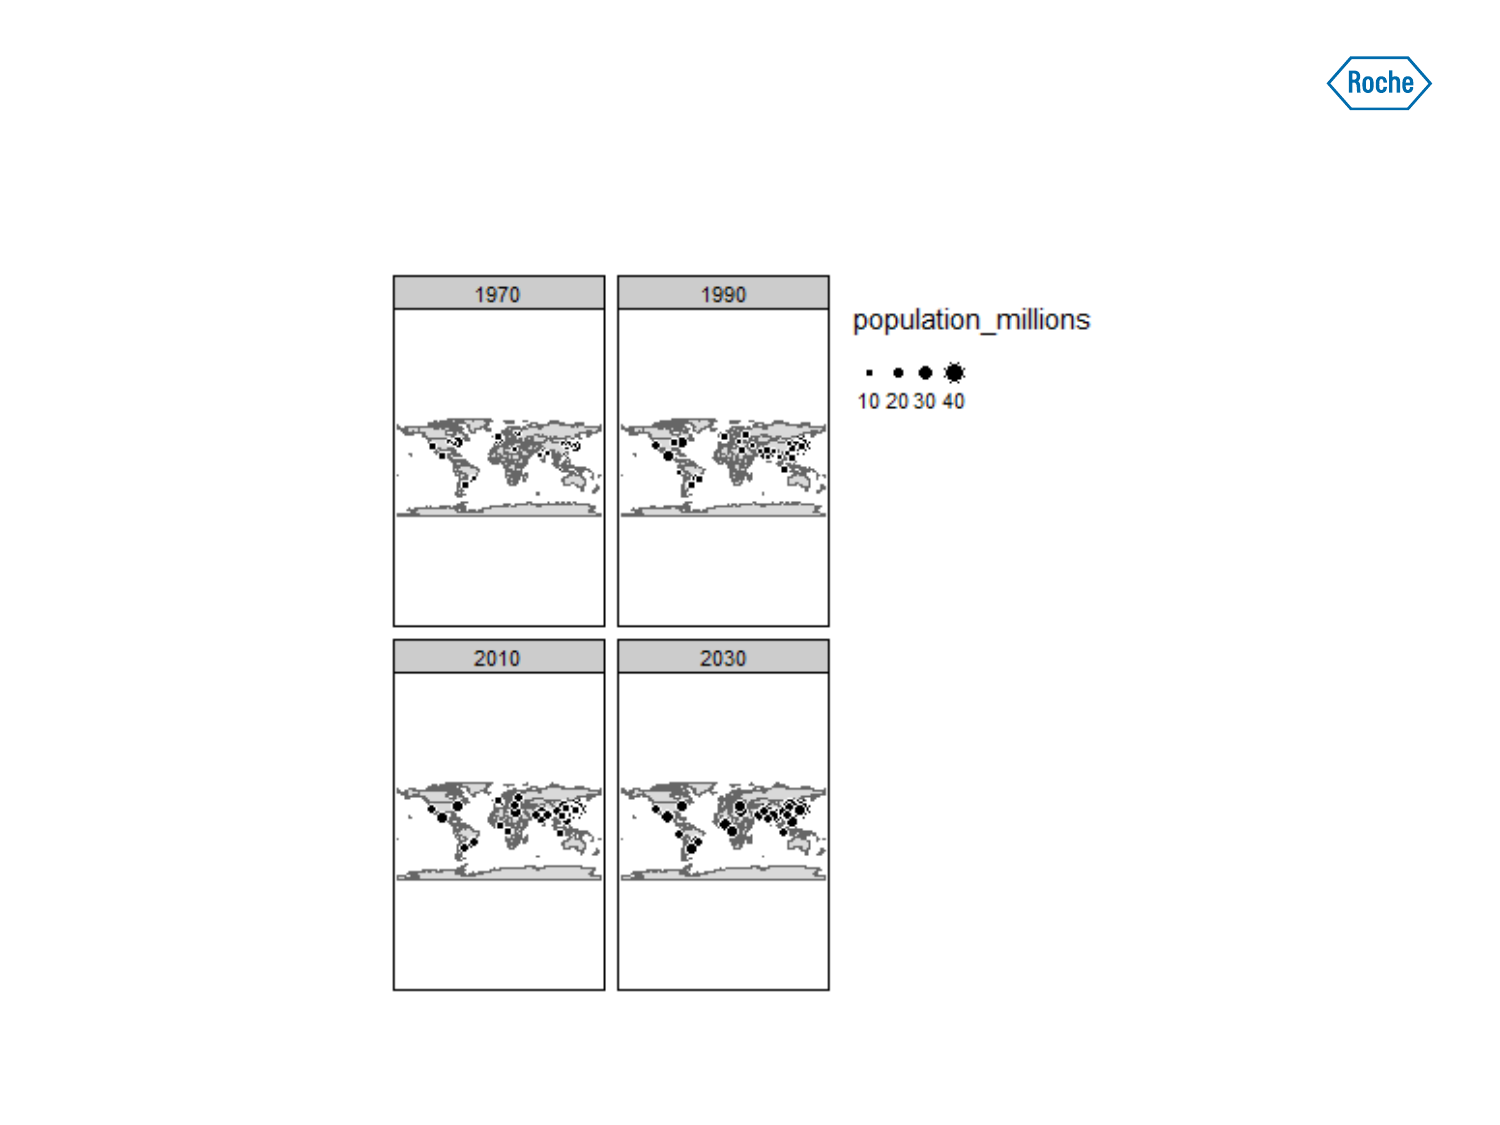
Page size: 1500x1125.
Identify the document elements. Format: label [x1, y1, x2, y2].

picture [287, 262, 1215, 1005]
